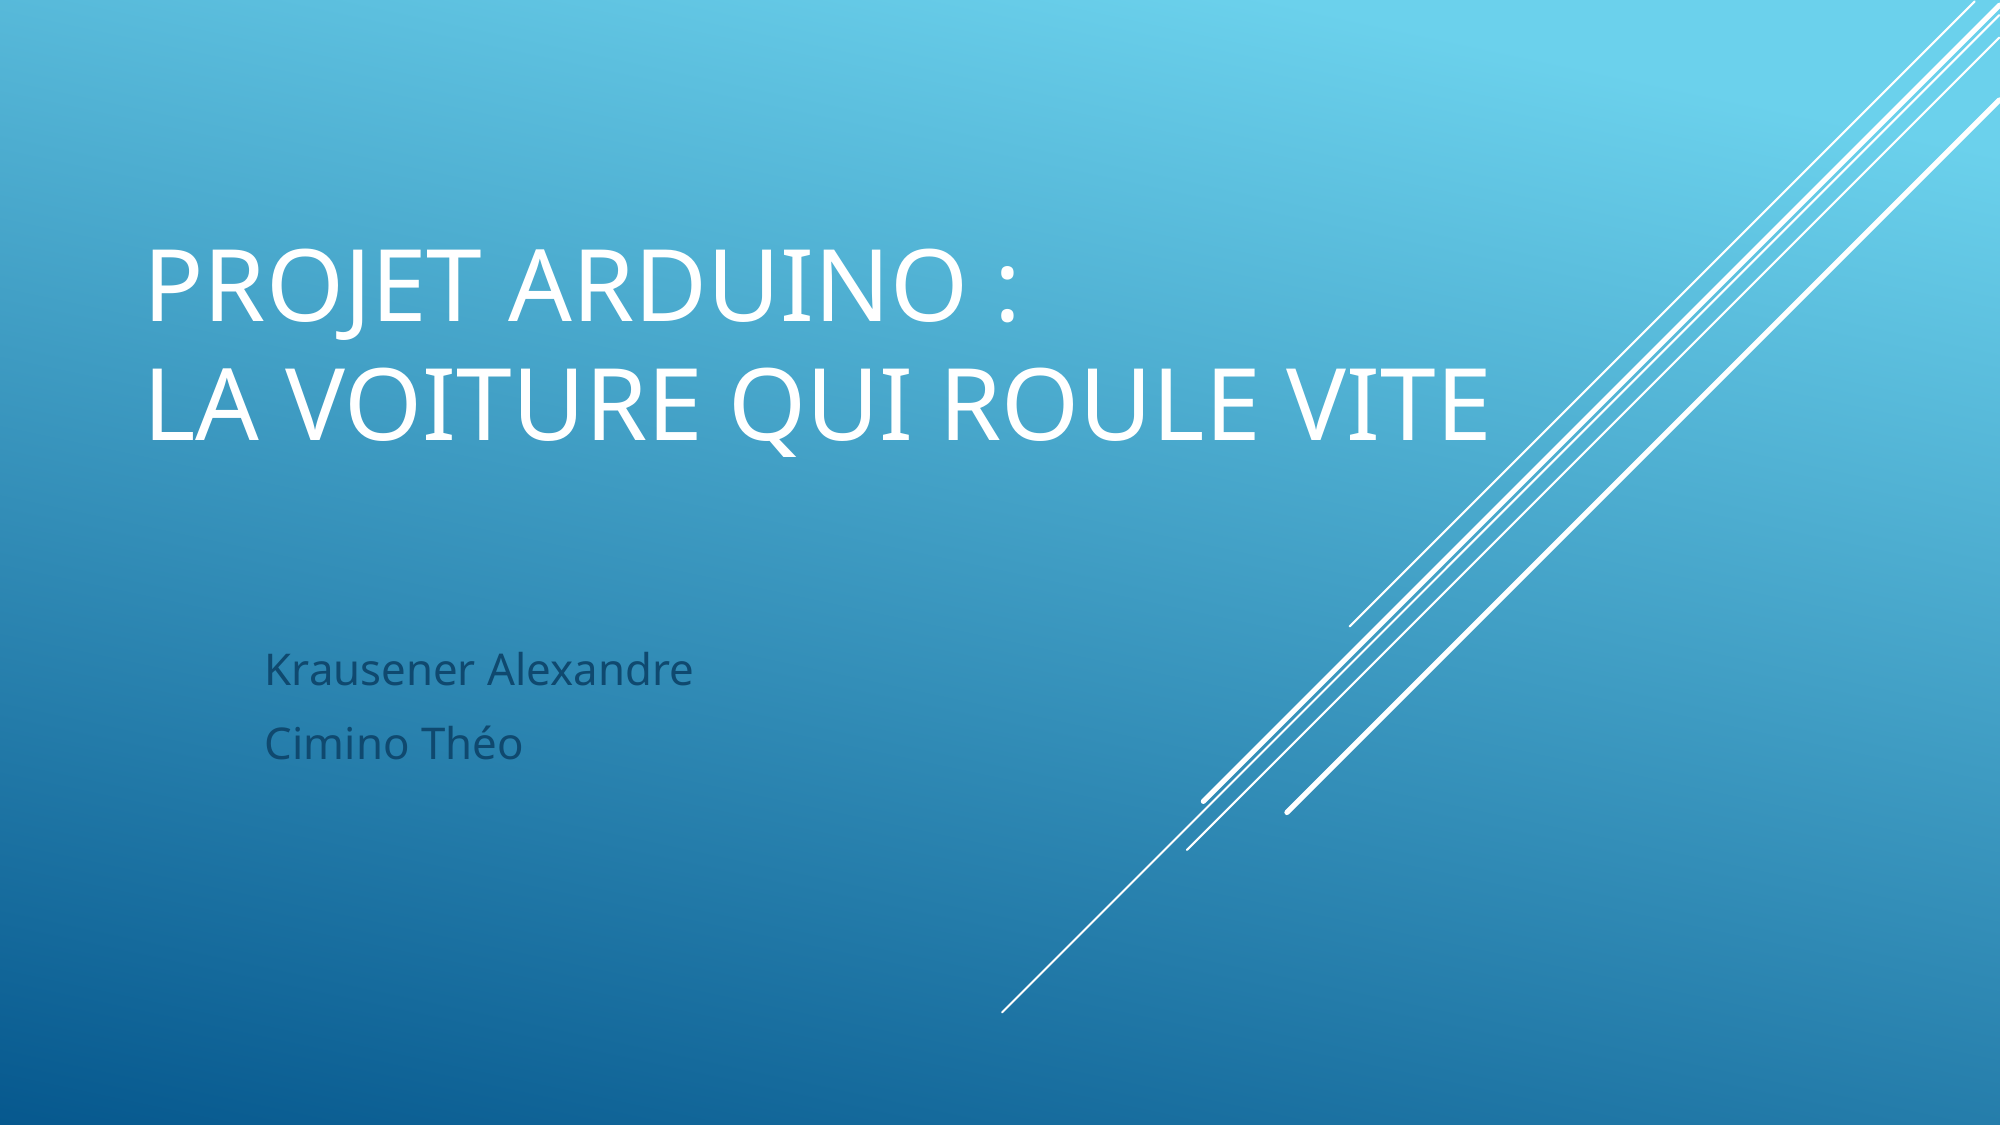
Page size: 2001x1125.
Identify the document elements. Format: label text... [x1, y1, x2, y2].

title PROJET ARDUINO : La voiture qui roule vite [128, 76, 1629, 469]
subtitle Krausener Alexandre Cimino Théo [249, 634, 1750, 907]
